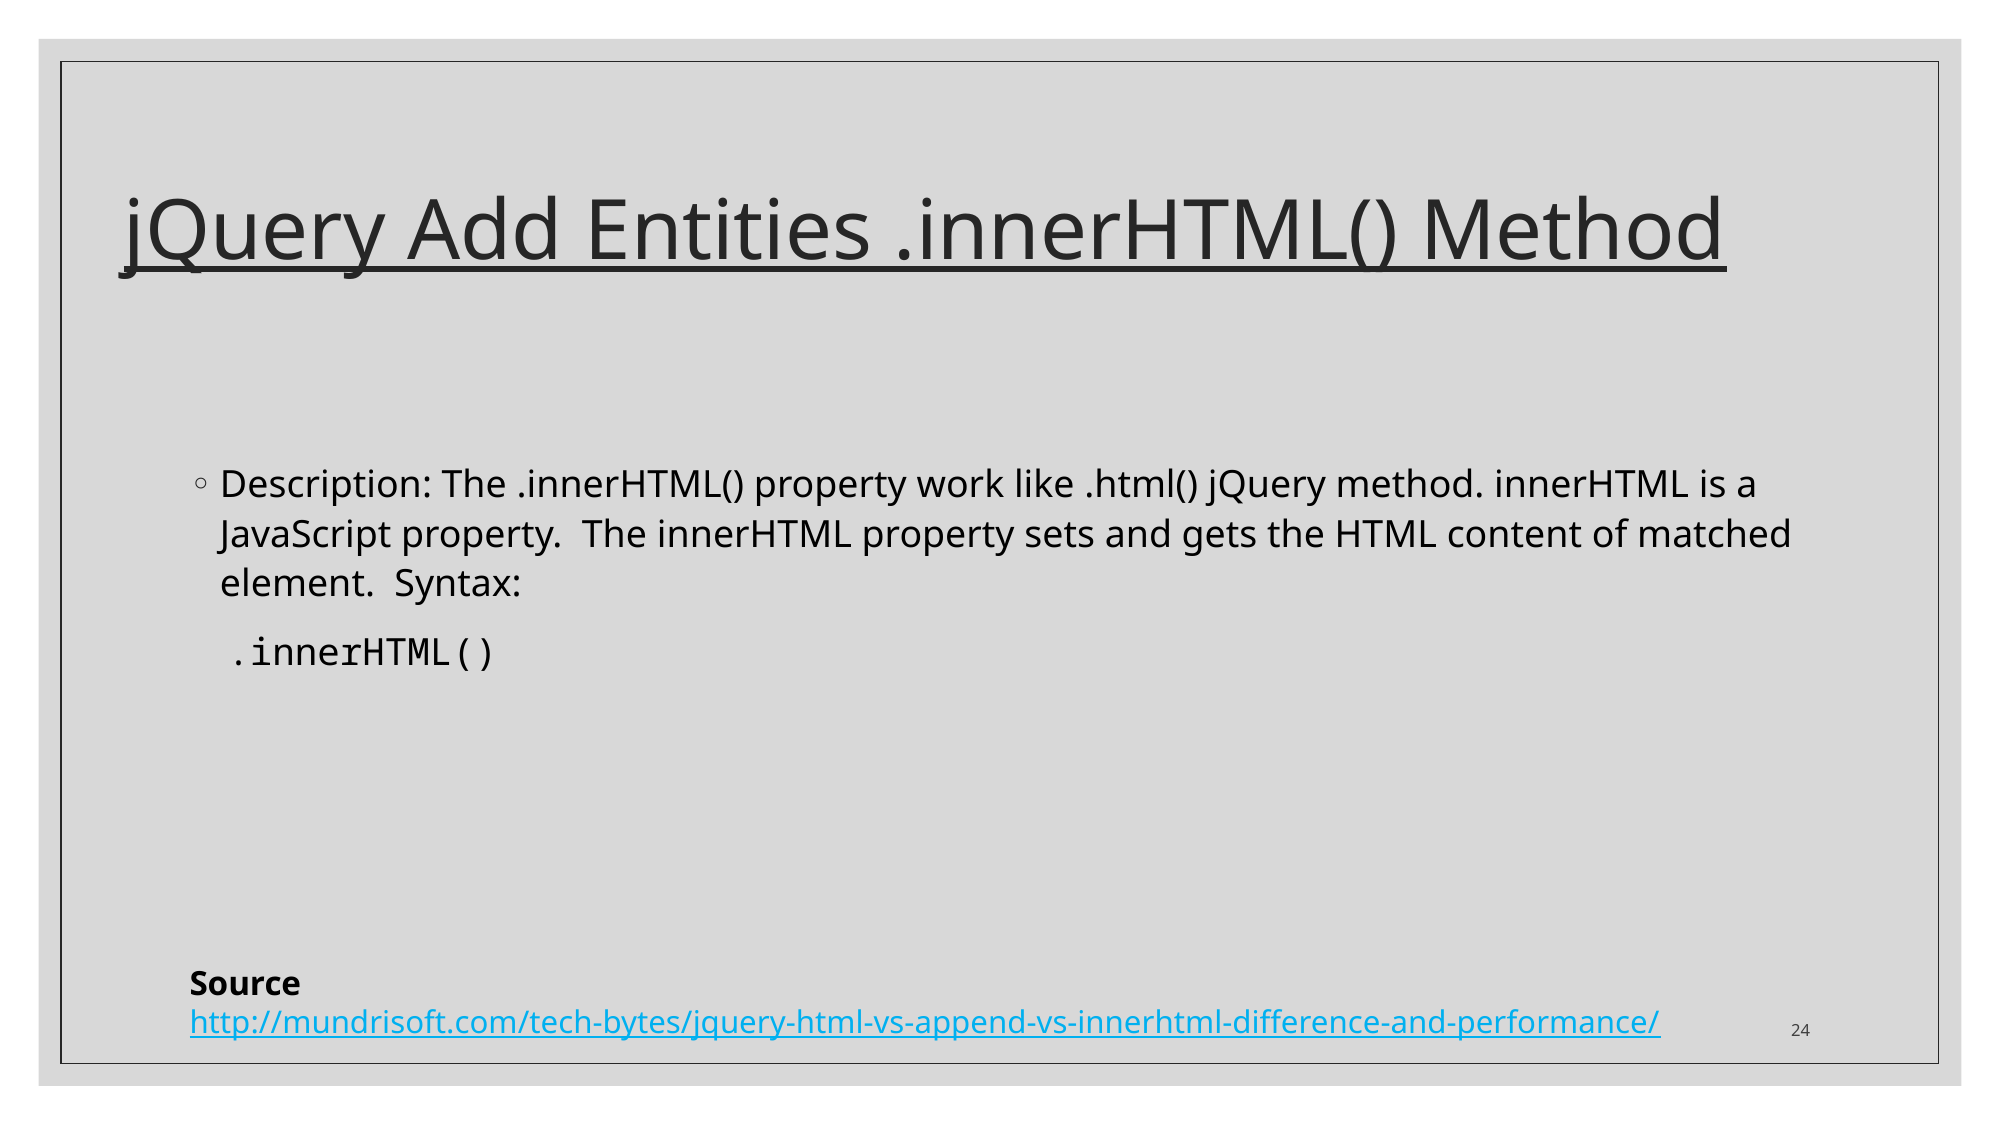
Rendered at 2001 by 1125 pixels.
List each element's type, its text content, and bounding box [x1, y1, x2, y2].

text_box Source http://mundrisoft.com/tech-bytes/jquery-html-vs-append-vs-innerhtml-difference-and-performance/ [174, 954, 1884, 1052]
title jQuery Add Entities .innerHTML() Method [108, 120, 1884, 346]
list Description: The .innerHTML() property work like .html() jQuery method. innerHTML is a JavaScript property. The innerHTML property sets and gets the HTML content of matched element. Syntax: .innerHTML() [174, 448, 1825, 942]
